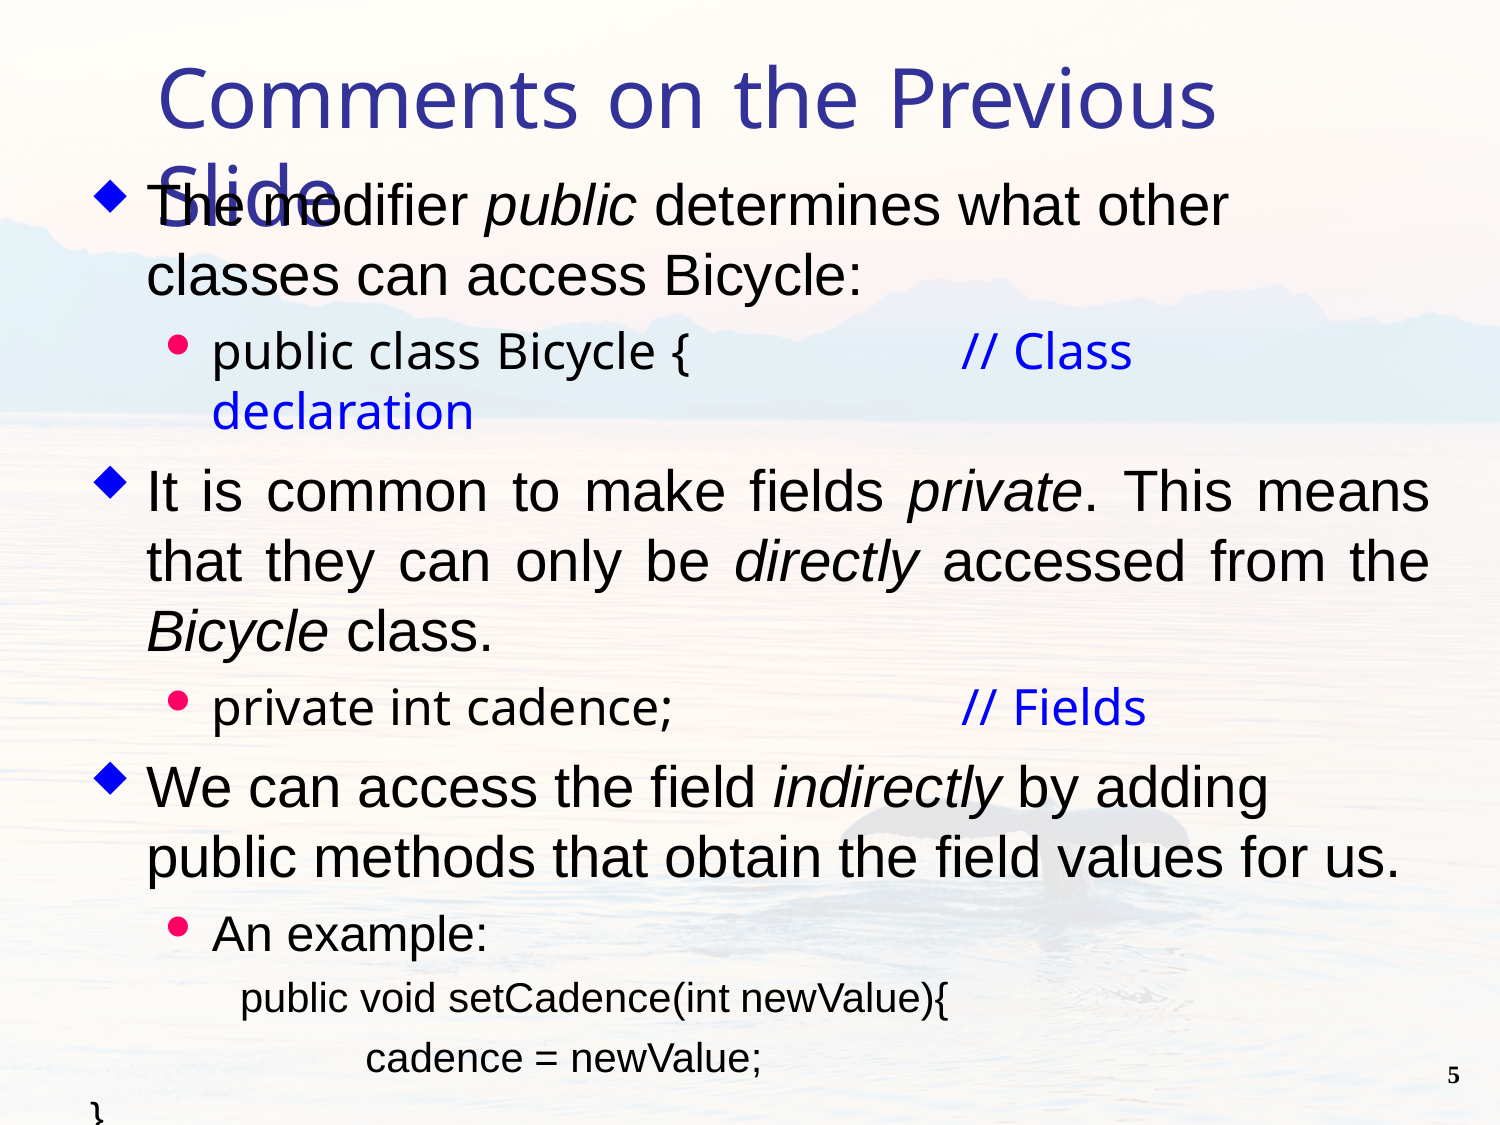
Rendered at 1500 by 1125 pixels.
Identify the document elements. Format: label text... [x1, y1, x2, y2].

text_box The modifier public determines what other classes can access Bicycle: public class Bicycle { // Class declaration It is common to make fields private. This means that they can only be directly accessed from the Bicycle class. private int cadence; // Fields We can access the field indirectly by adding public methods that obtain the field values for us. An example: public void setCadence(int newValue){ cadence = newValue; } [87, 167, 1465, 1125]
slide_number 5 [1430, 1060, 1465, 1125]
text_box Comments on the Previous Slide [154, 47, 1347, 167]
